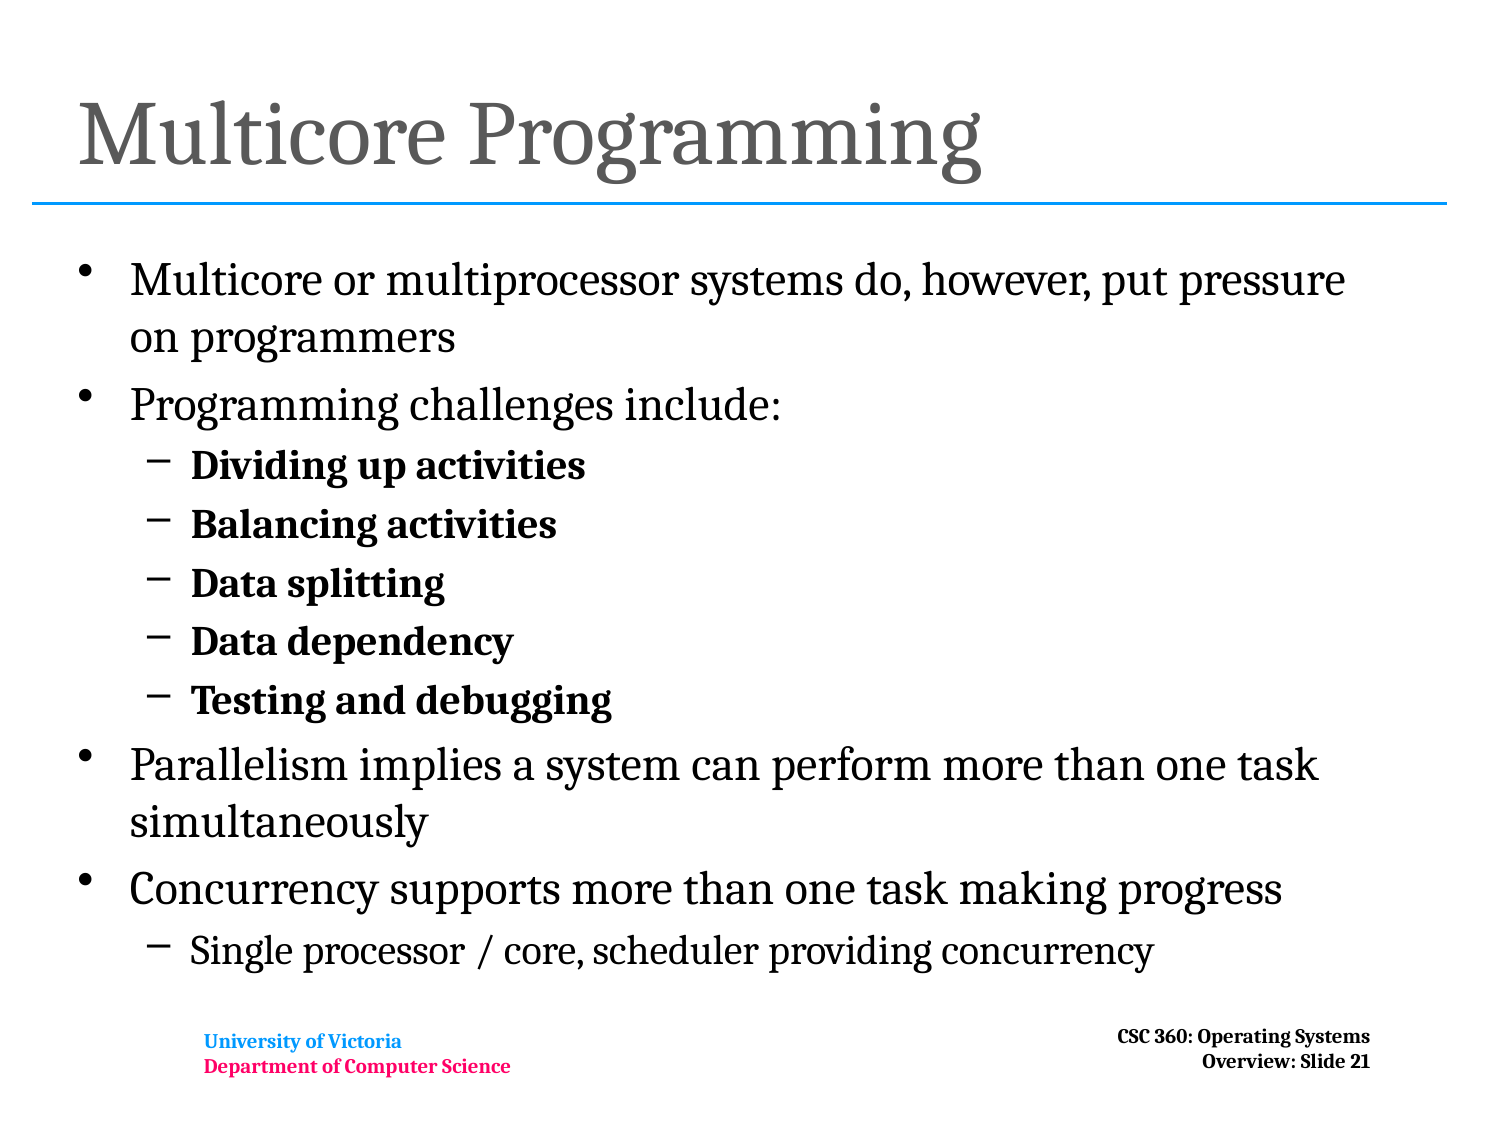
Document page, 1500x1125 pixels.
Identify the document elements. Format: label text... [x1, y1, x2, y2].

list Multicore or multiprocessor systems do, however, put pressure on programmers Programming challenges include: Dividing up activities Balancing activities Data splitting Data dependency Testing and debugging Parallelism implies a system can perform more than one task simultaneously Concurrency supports more than one task making progress Single processor / core, scheduler providing concurrency [62, 239, 1413, 983]
title Multicore Programming [62, 61, 1413, 195]
